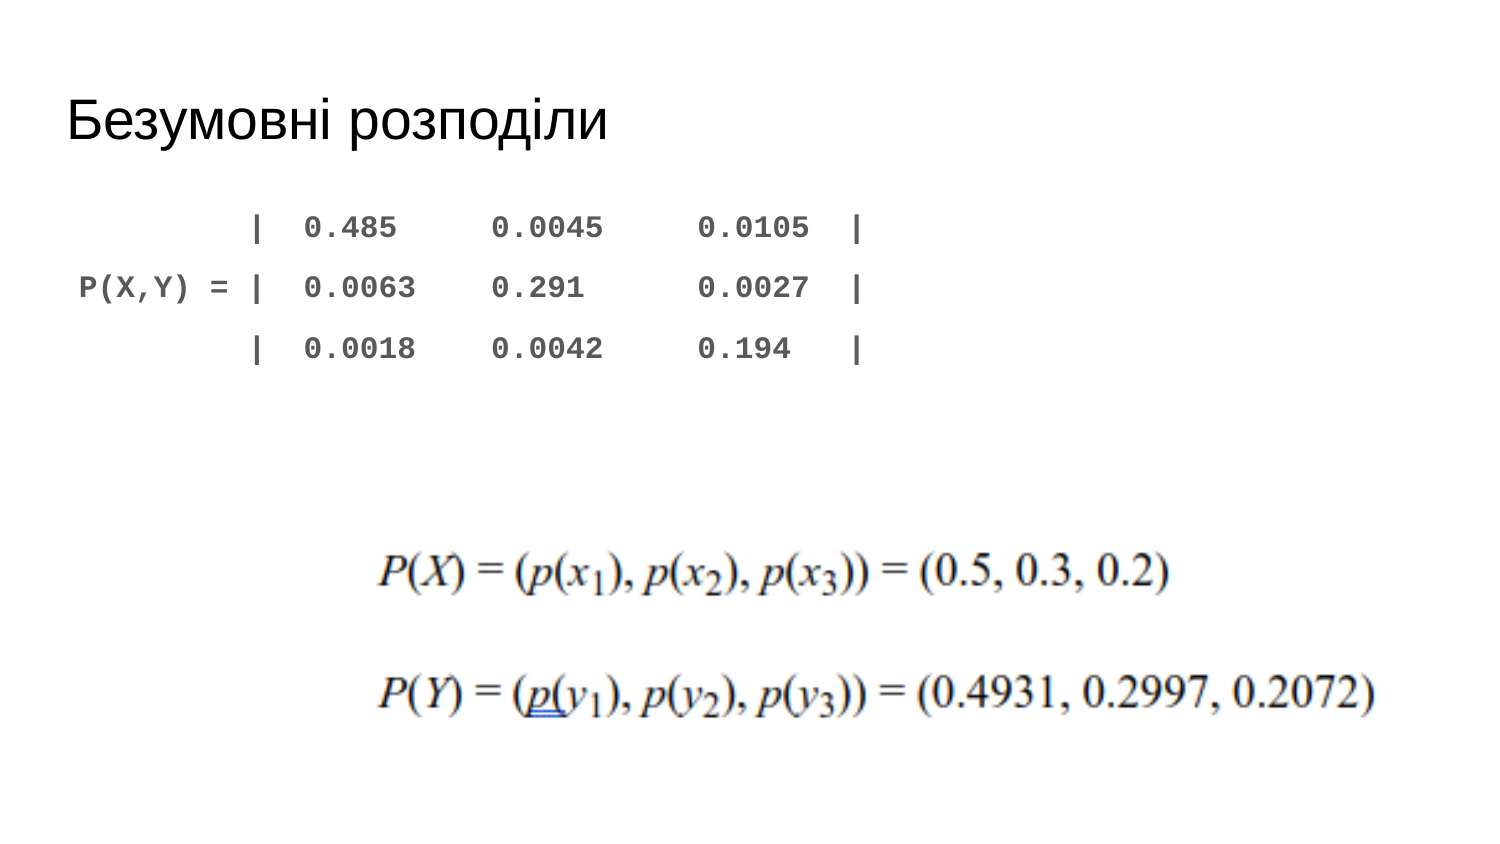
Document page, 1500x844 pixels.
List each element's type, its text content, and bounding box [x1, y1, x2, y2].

title Безумовні розподіли [51, 72, 1449, 167]
picture [343, 509, 1414, 748]
list | 0.485 0.0045 0.0105 | P(X,Y) = | 0.0063 0.291 0.0027 | | 0.0018 0.0042 0.194 | [63, 196, 1462, 434]
